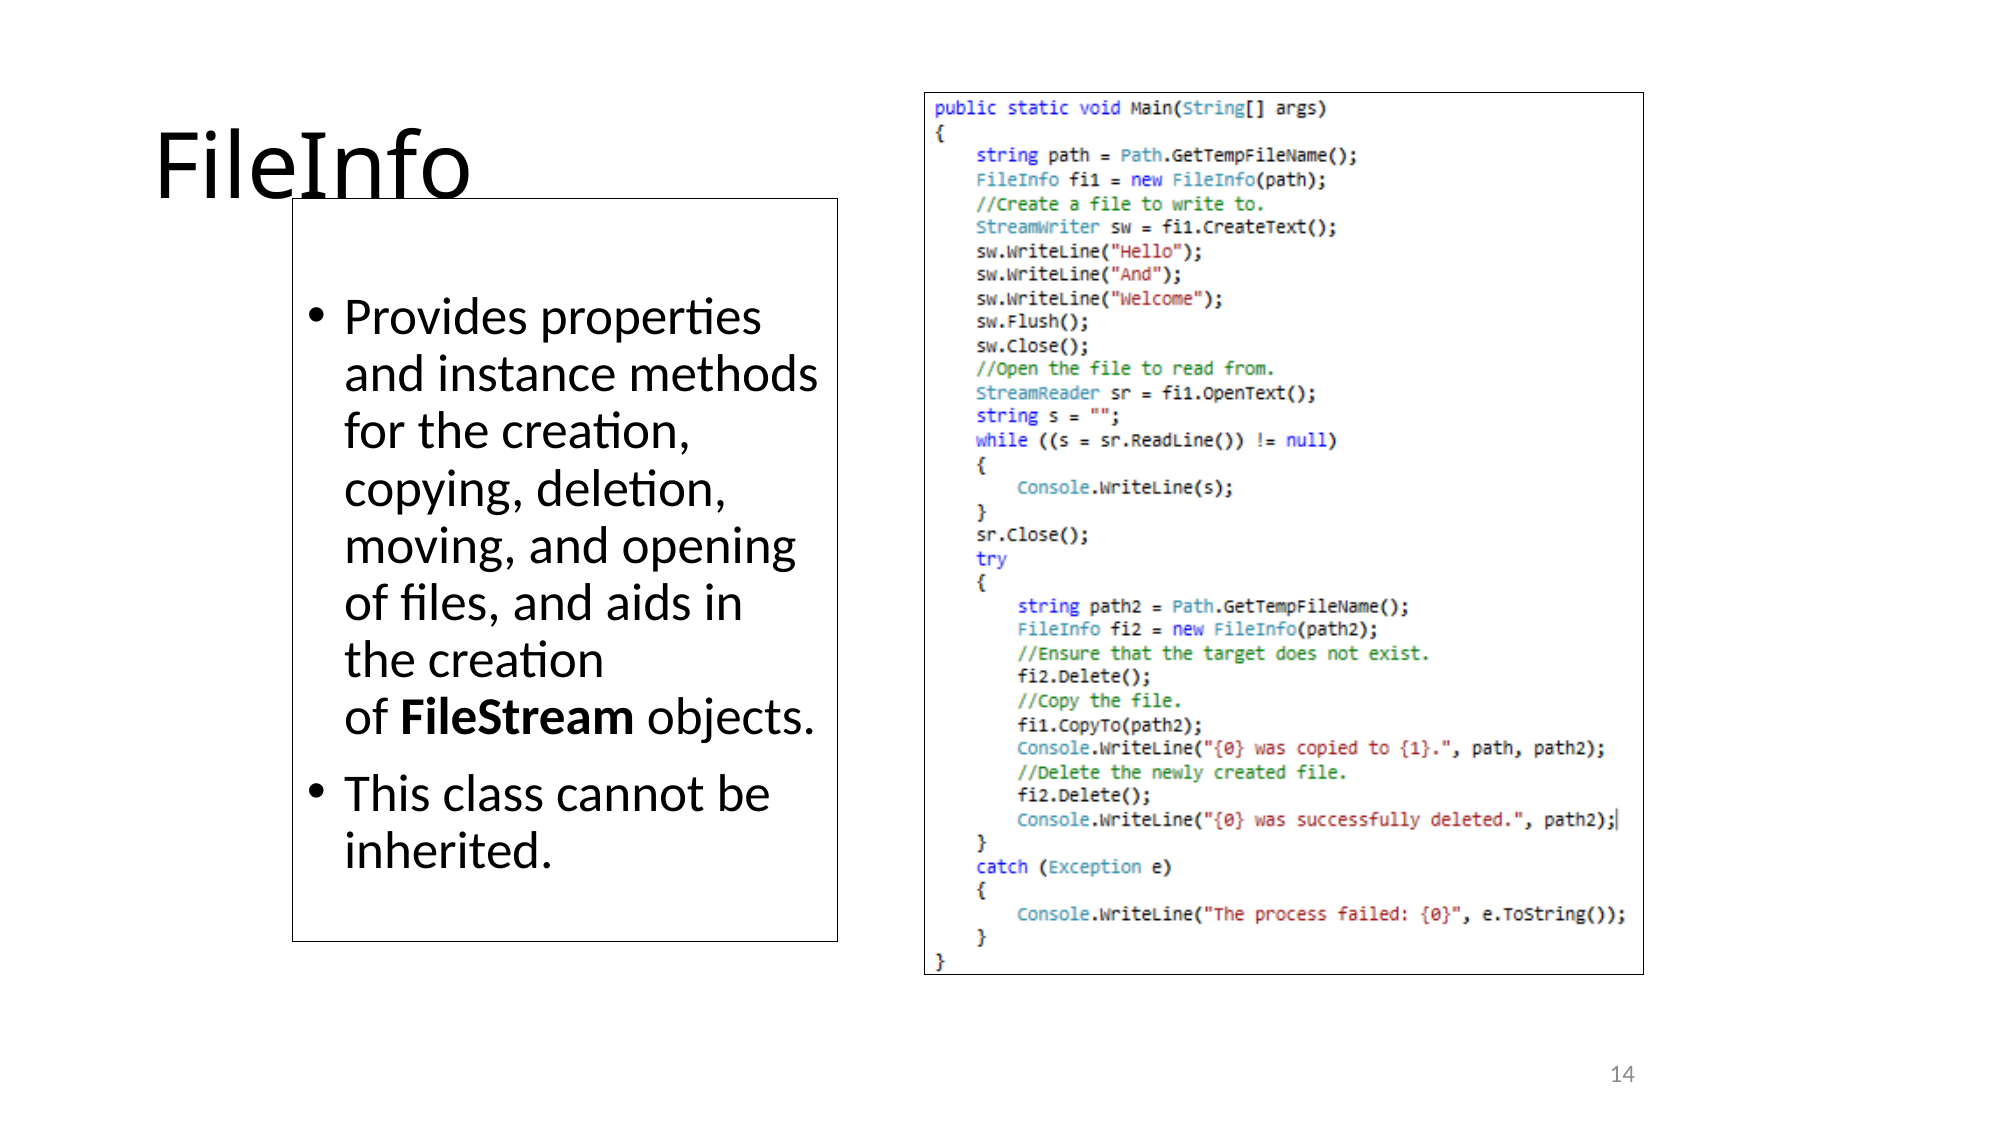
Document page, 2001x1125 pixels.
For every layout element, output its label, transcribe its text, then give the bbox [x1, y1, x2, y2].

list Provides properties and instance methods for the creation, copying, deletion, moving, and opening of files, and aids in the creation of FileStream objects. This class cannot be inherited. [292, 198, 838, 942]
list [924, 92, 1644, 975]
slide_number 14 [1299, 1042, 1650, 1103]
title FileInfo [137, 59, 1863, 278]
